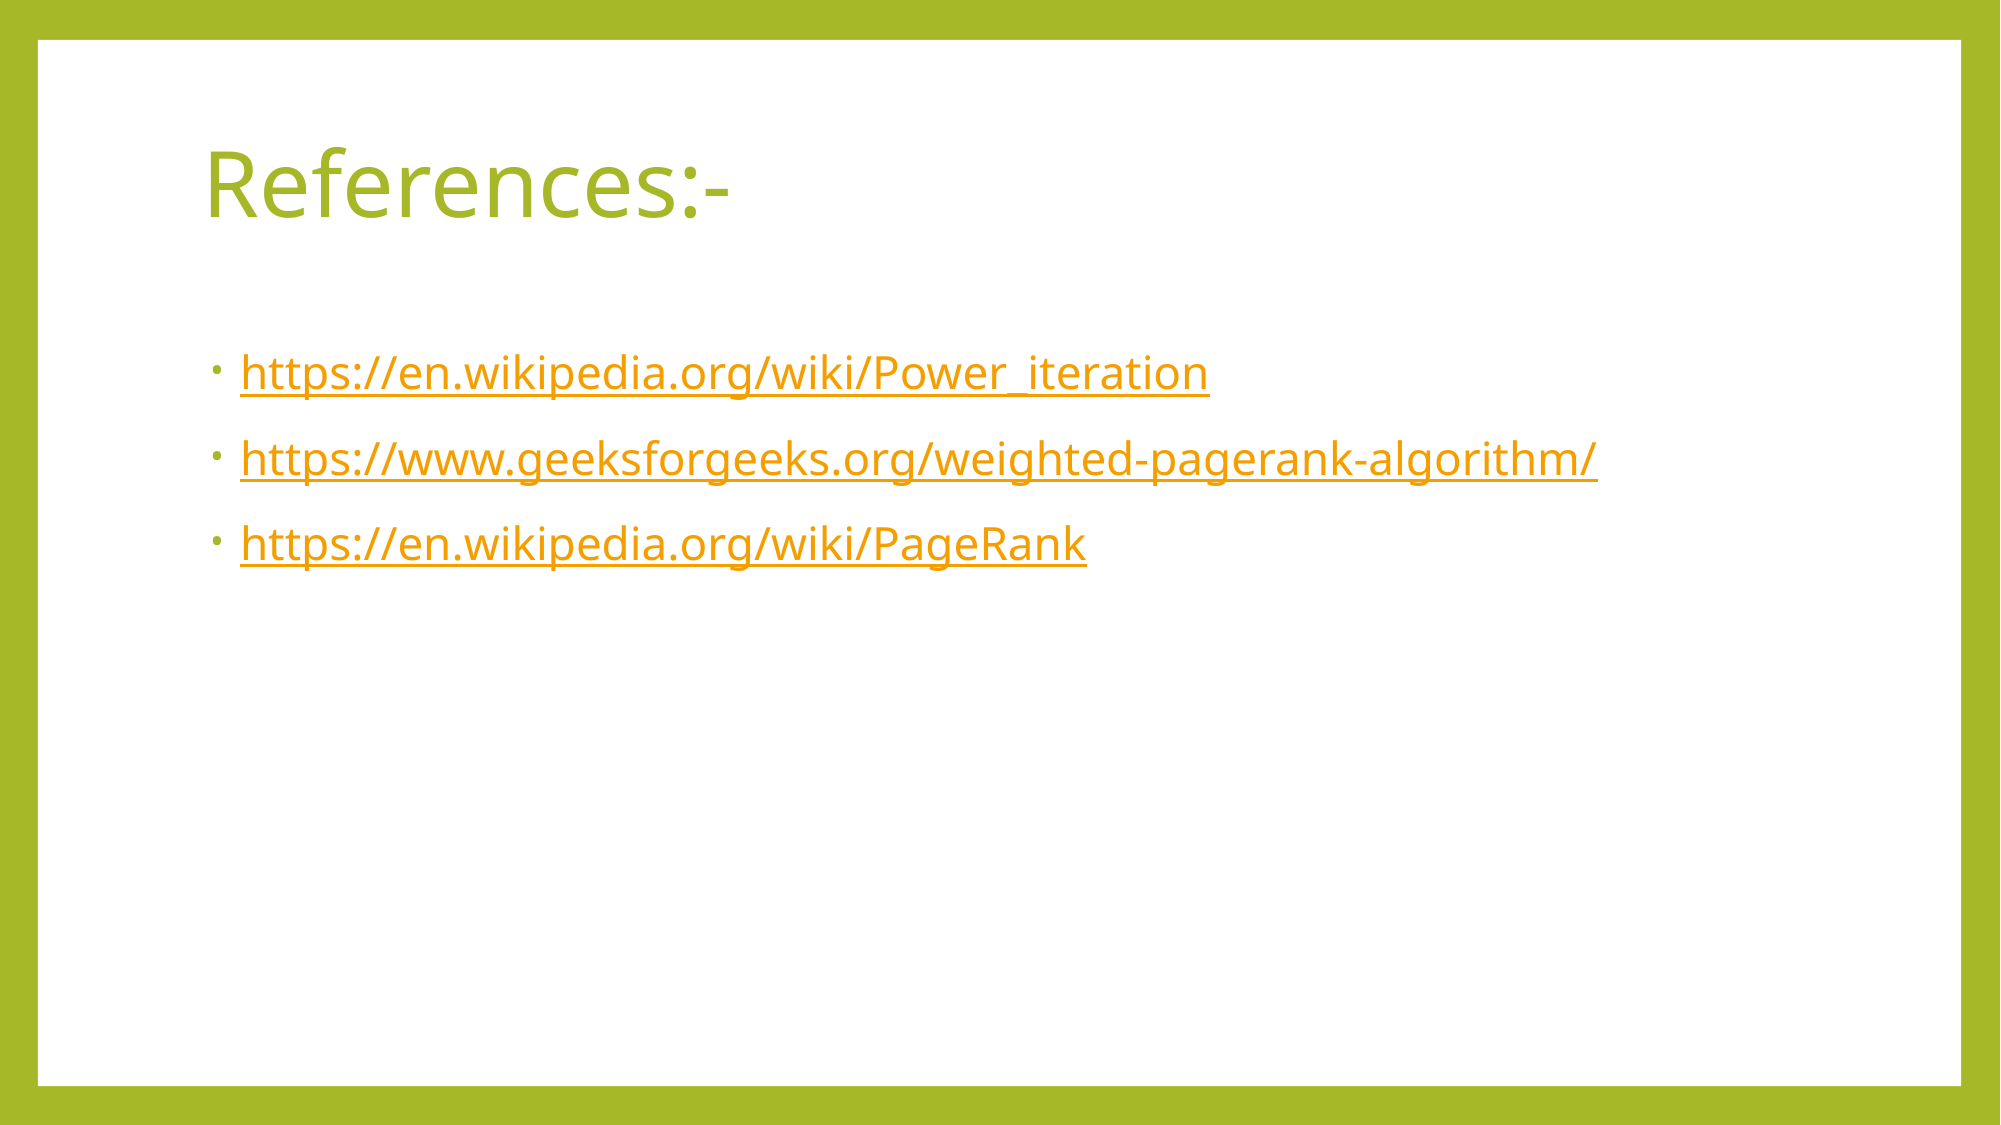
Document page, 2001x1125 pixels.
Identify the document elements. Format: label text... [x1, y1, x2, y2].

title References:- [187, 99, 1808, 277]
list https://en.wikipedia.org/wiki/Power_iteration https://www.geeksforgeeks.org/weighted-pagerank-algorithm/ https://en.wikipedia.org/wiki/PageRank [187, 337, 1808, 1000]
